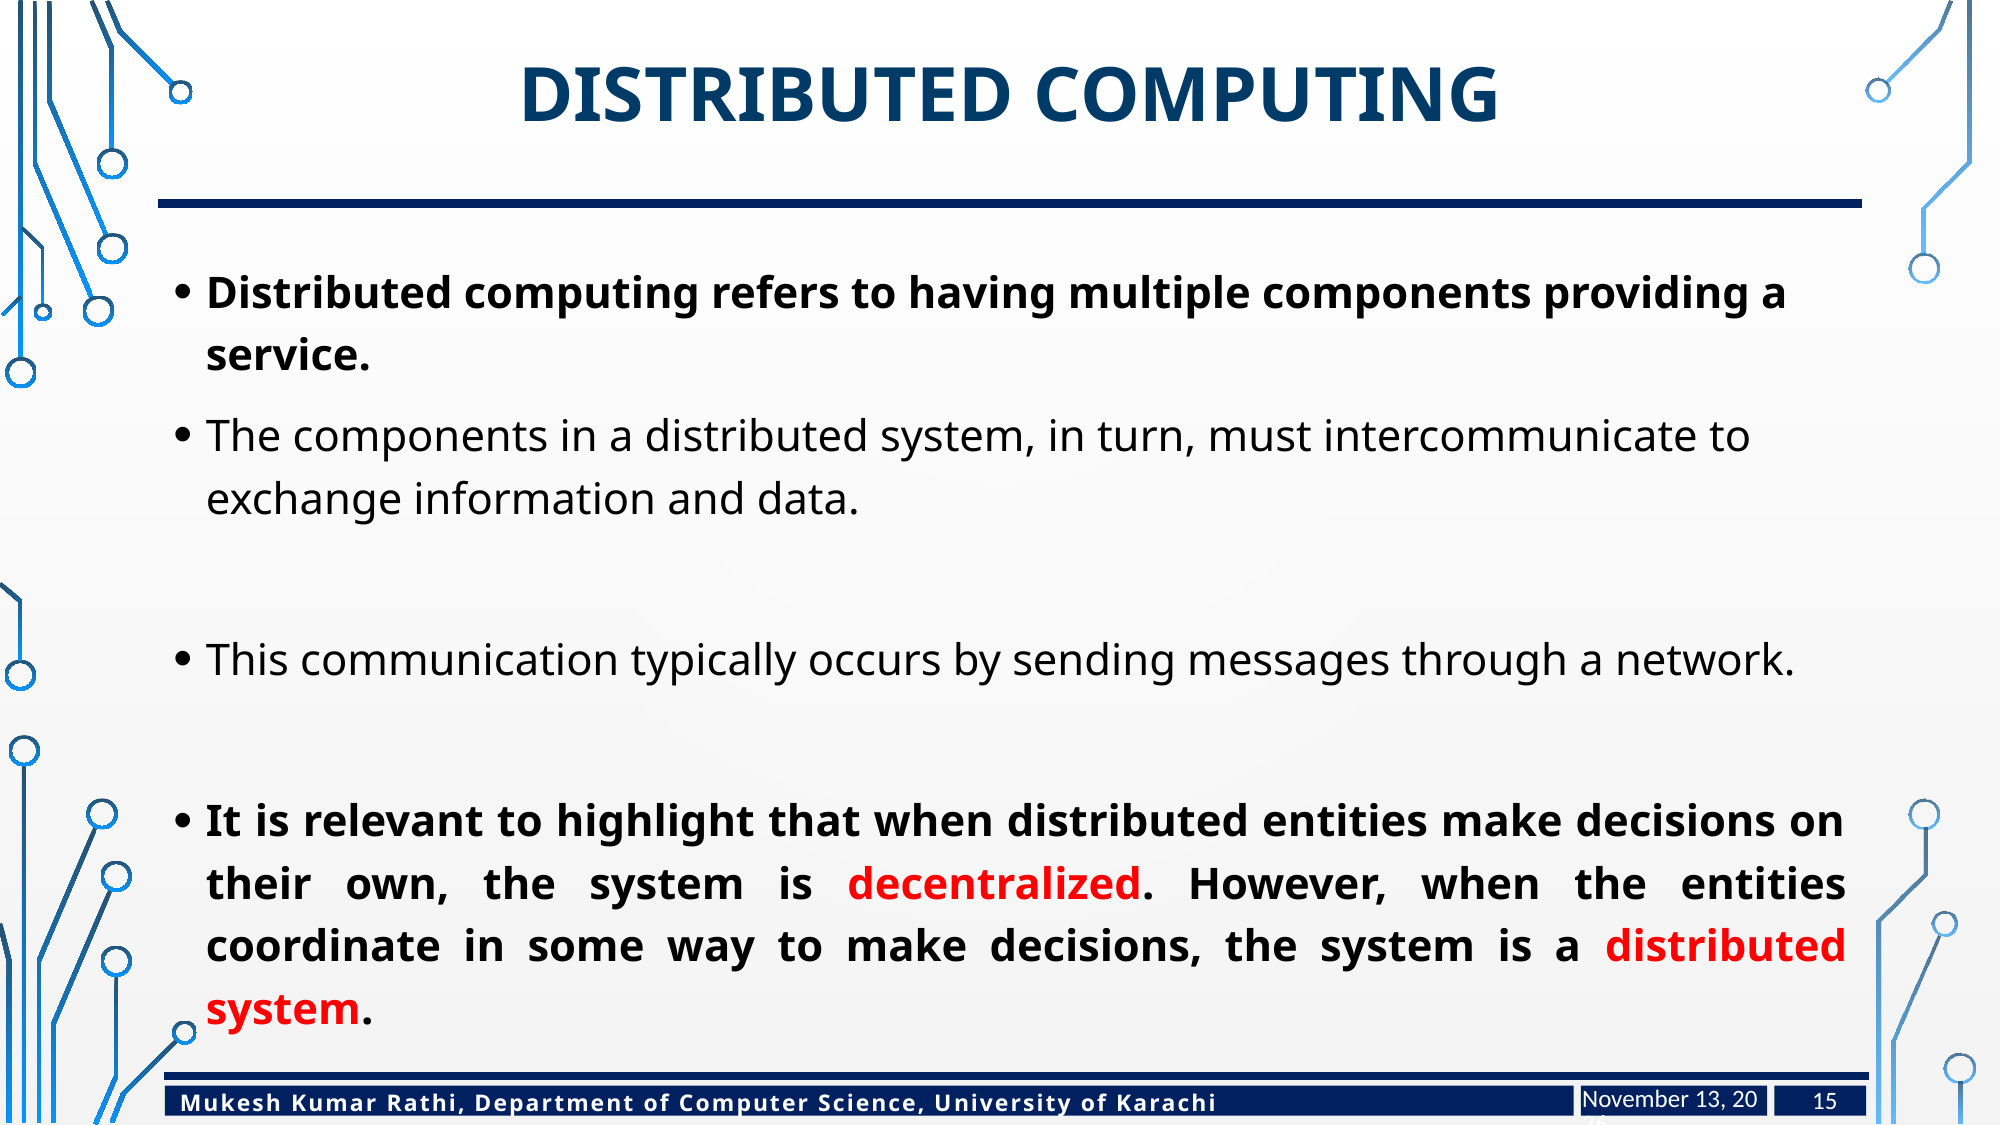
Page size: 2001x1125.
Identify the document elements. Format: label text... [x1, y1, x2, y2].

list Distributed computing refers to having multiple components providing a service. The components in a distributed system, in turn, must intercommunicate to exchange information and data. This communication typically occurs by sending messages through a network. It is relevant to highlight that when distributed entities make decisions on their own, the system is decentralized. However, when the entities coordinate in some way to make decisions, the system is a distributed system. [158, 246, 1863, 1058]
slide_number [1582, 1080, 1764, 1115]
slide_number 15 [1778, 1083, 1871, 1115]
title Distributed Computing [158, 11, 1863, 184]
